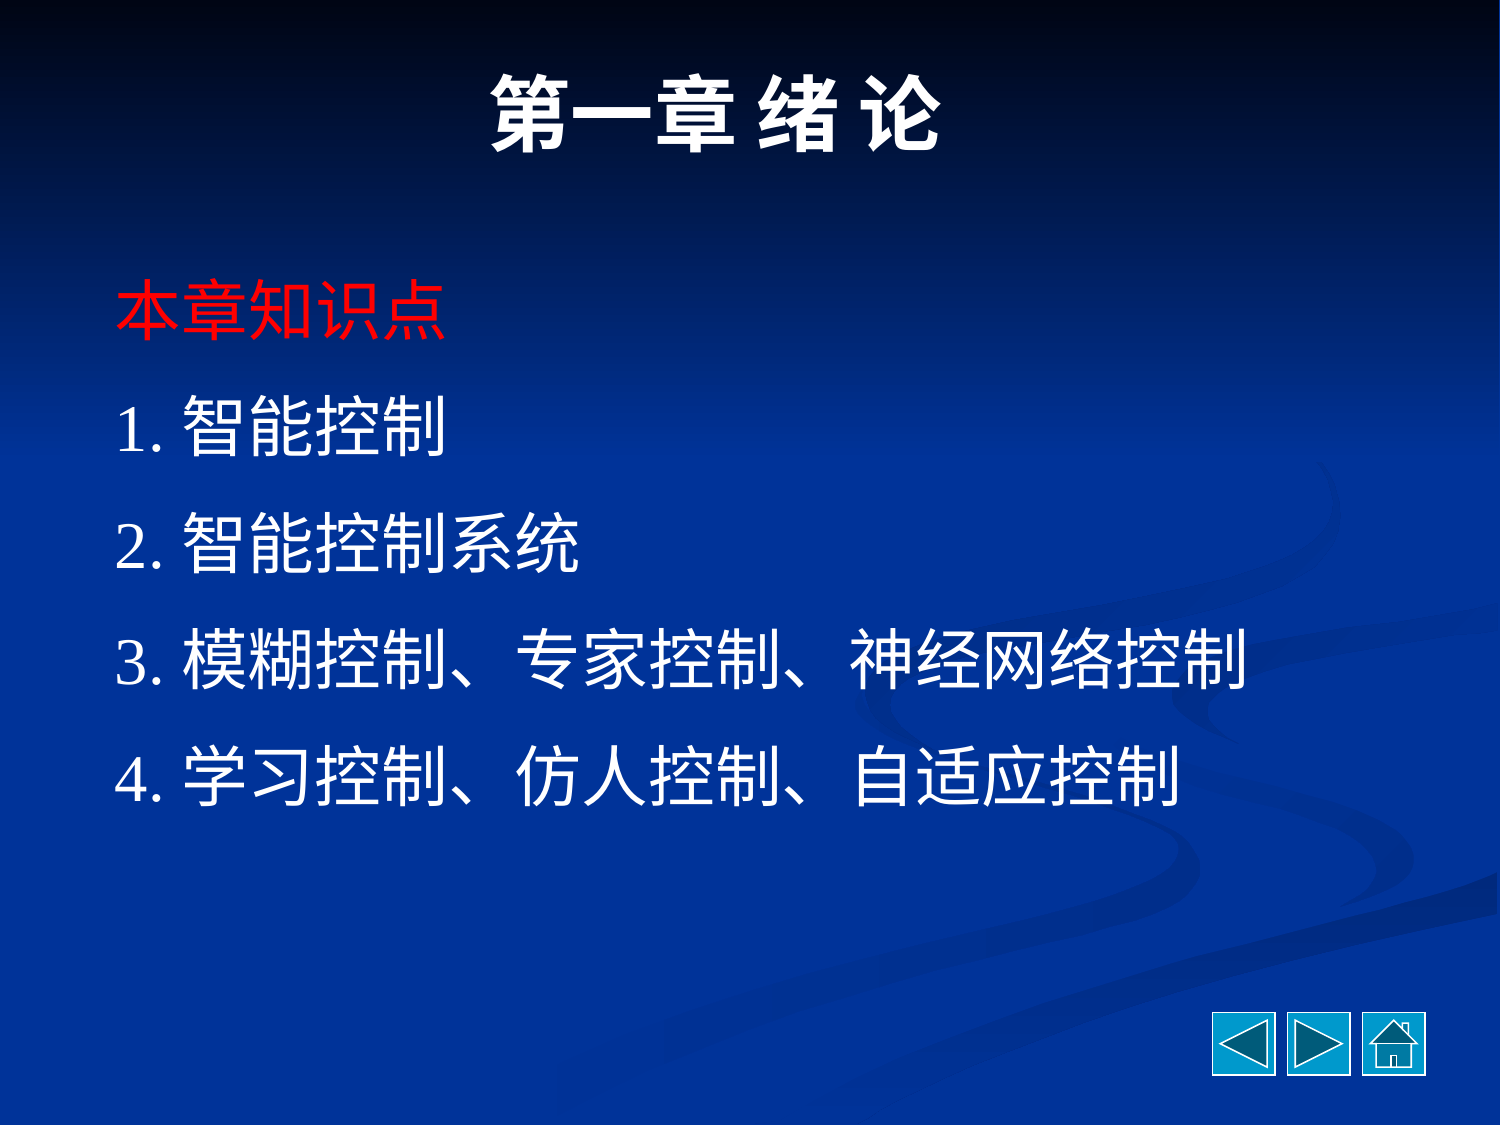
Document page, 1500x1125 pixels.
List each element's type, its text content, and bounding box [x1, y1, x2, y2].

text_box 第一章 绪 论 本章知识点 1.智能控制 2.智能控制系统 3.模糊控制、专家控制、神经网络控制 4.学习控制、仿人控制、自适应控制 [100, 54, 1349, 881]
